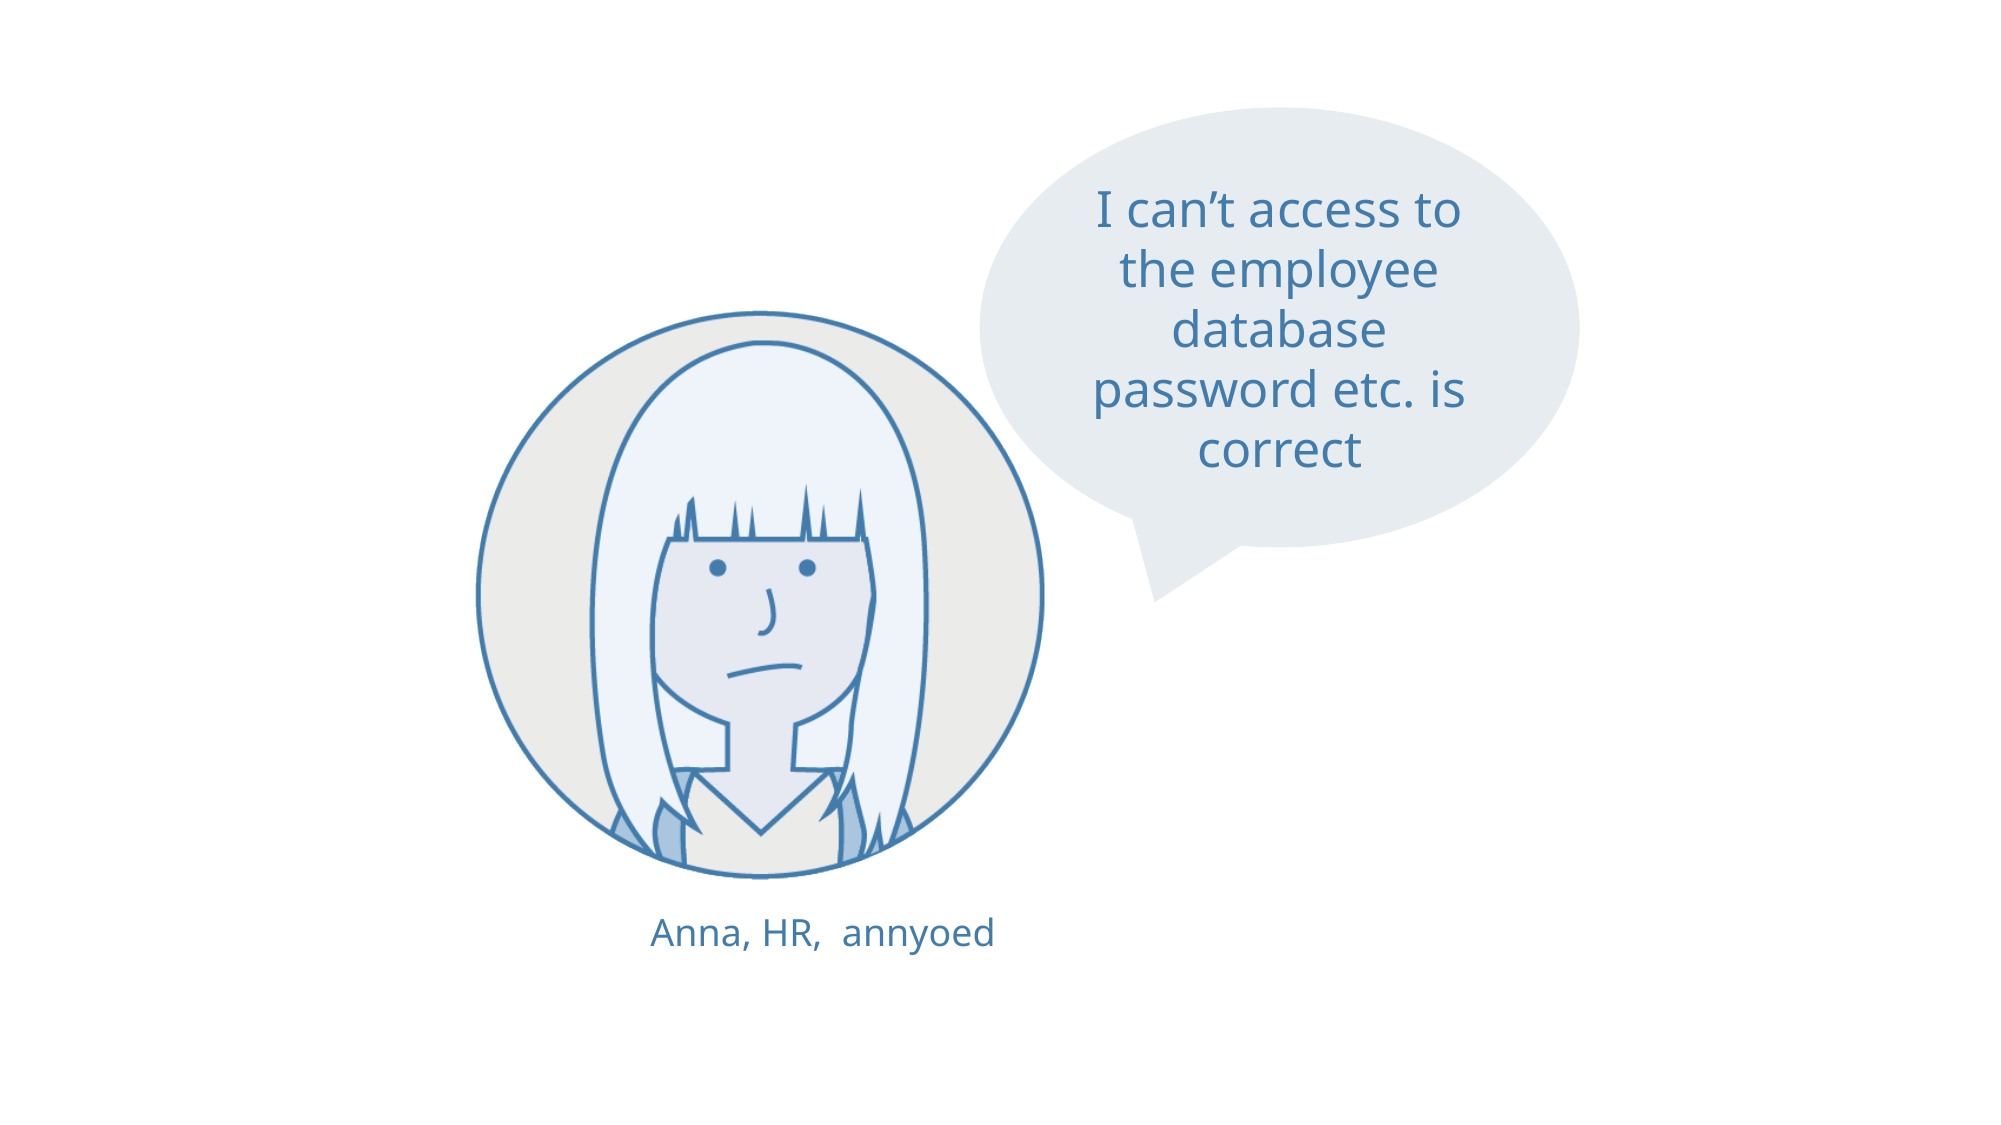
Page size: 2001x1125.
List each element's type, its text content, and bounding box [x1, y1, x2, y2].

text_box I can’t access to the employee database password etc. is correct [979, 106, 1581, 605]
picture [475, 310, 1046, 880]
text_box Anna, HR, annyoed [635, 901, 1046, 962]
